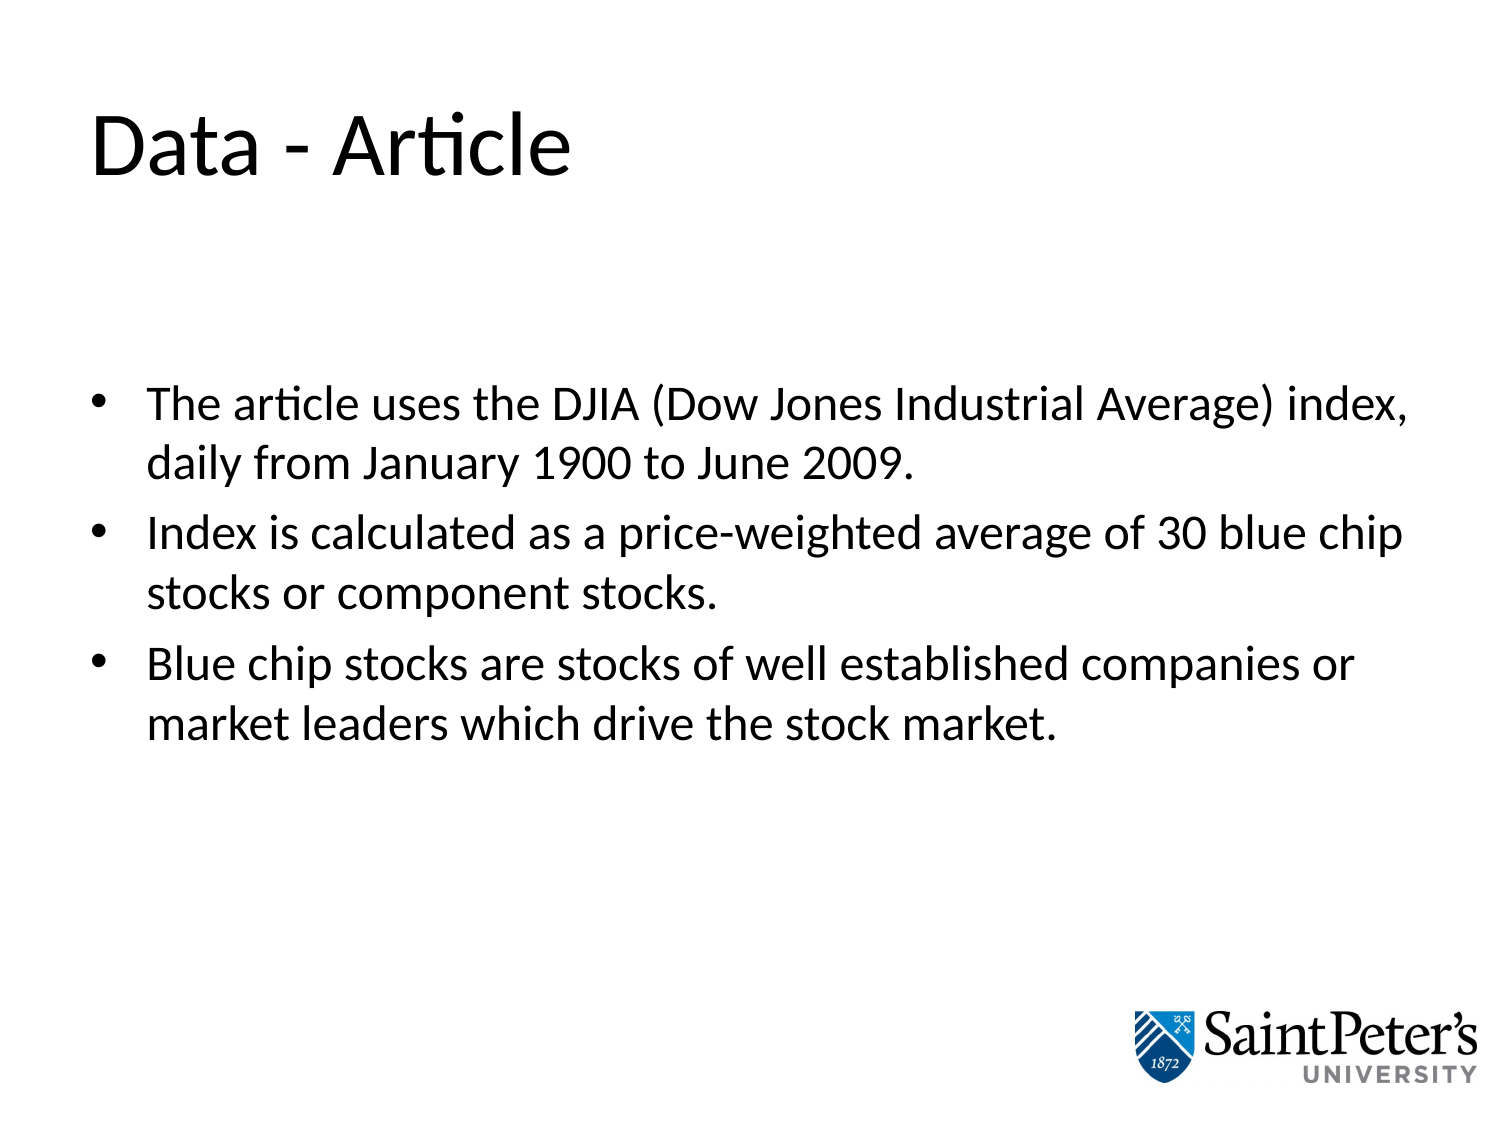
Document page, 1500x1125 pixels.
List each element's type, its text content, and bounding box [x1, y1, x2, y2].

title Data - Article [75, 45, 1425, 233]
picture [1175, 1014, 1192, 1024]
picture [1173, 1026, 1181, 1033]
list The article uses the DJIA (Dow Jones Industrial Average) index, daily from January 1900 to June 2009. Index is calculated as a price-weighted average of 30 blue chip stocks or component stocks. Blue chip stocks are stocks of well established companies or market leaders which drive the stock market. [75, 362, 1425, 863]
picture [1134, 1011, 1478, 1083]
picture [1181, 1023, 1190, 1033]
